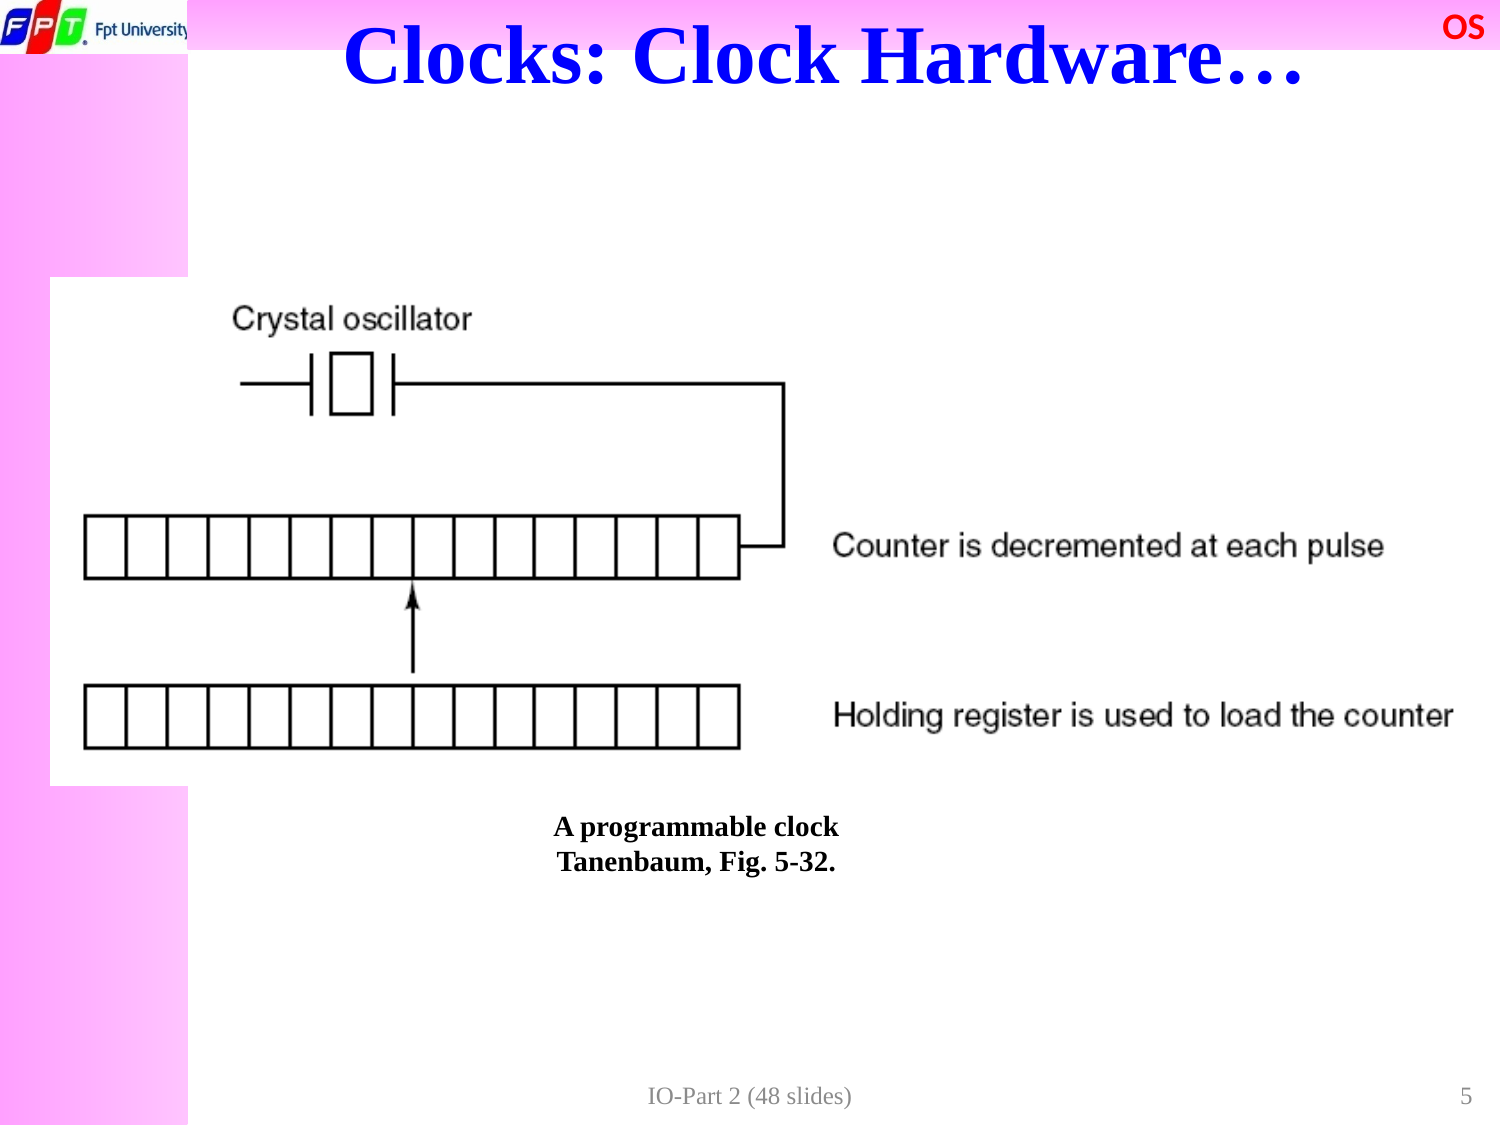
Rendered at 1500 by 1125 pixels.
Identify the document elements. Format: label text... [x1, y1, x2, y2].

picture [49, 277, 1491, 786]
slide_number 5 [1137, 1074, 1488, 1116]
picture [0, 0, 150, 54]
text_box A programmable clock Tanenbaum, Fig. 5-32. [538, 799, 855, 885]
title Clocks: Clock Hardware… [150, 0, 1500, 100]
footer IO-Part 2 (48 slides) [512, 1074, 988, 1116]
